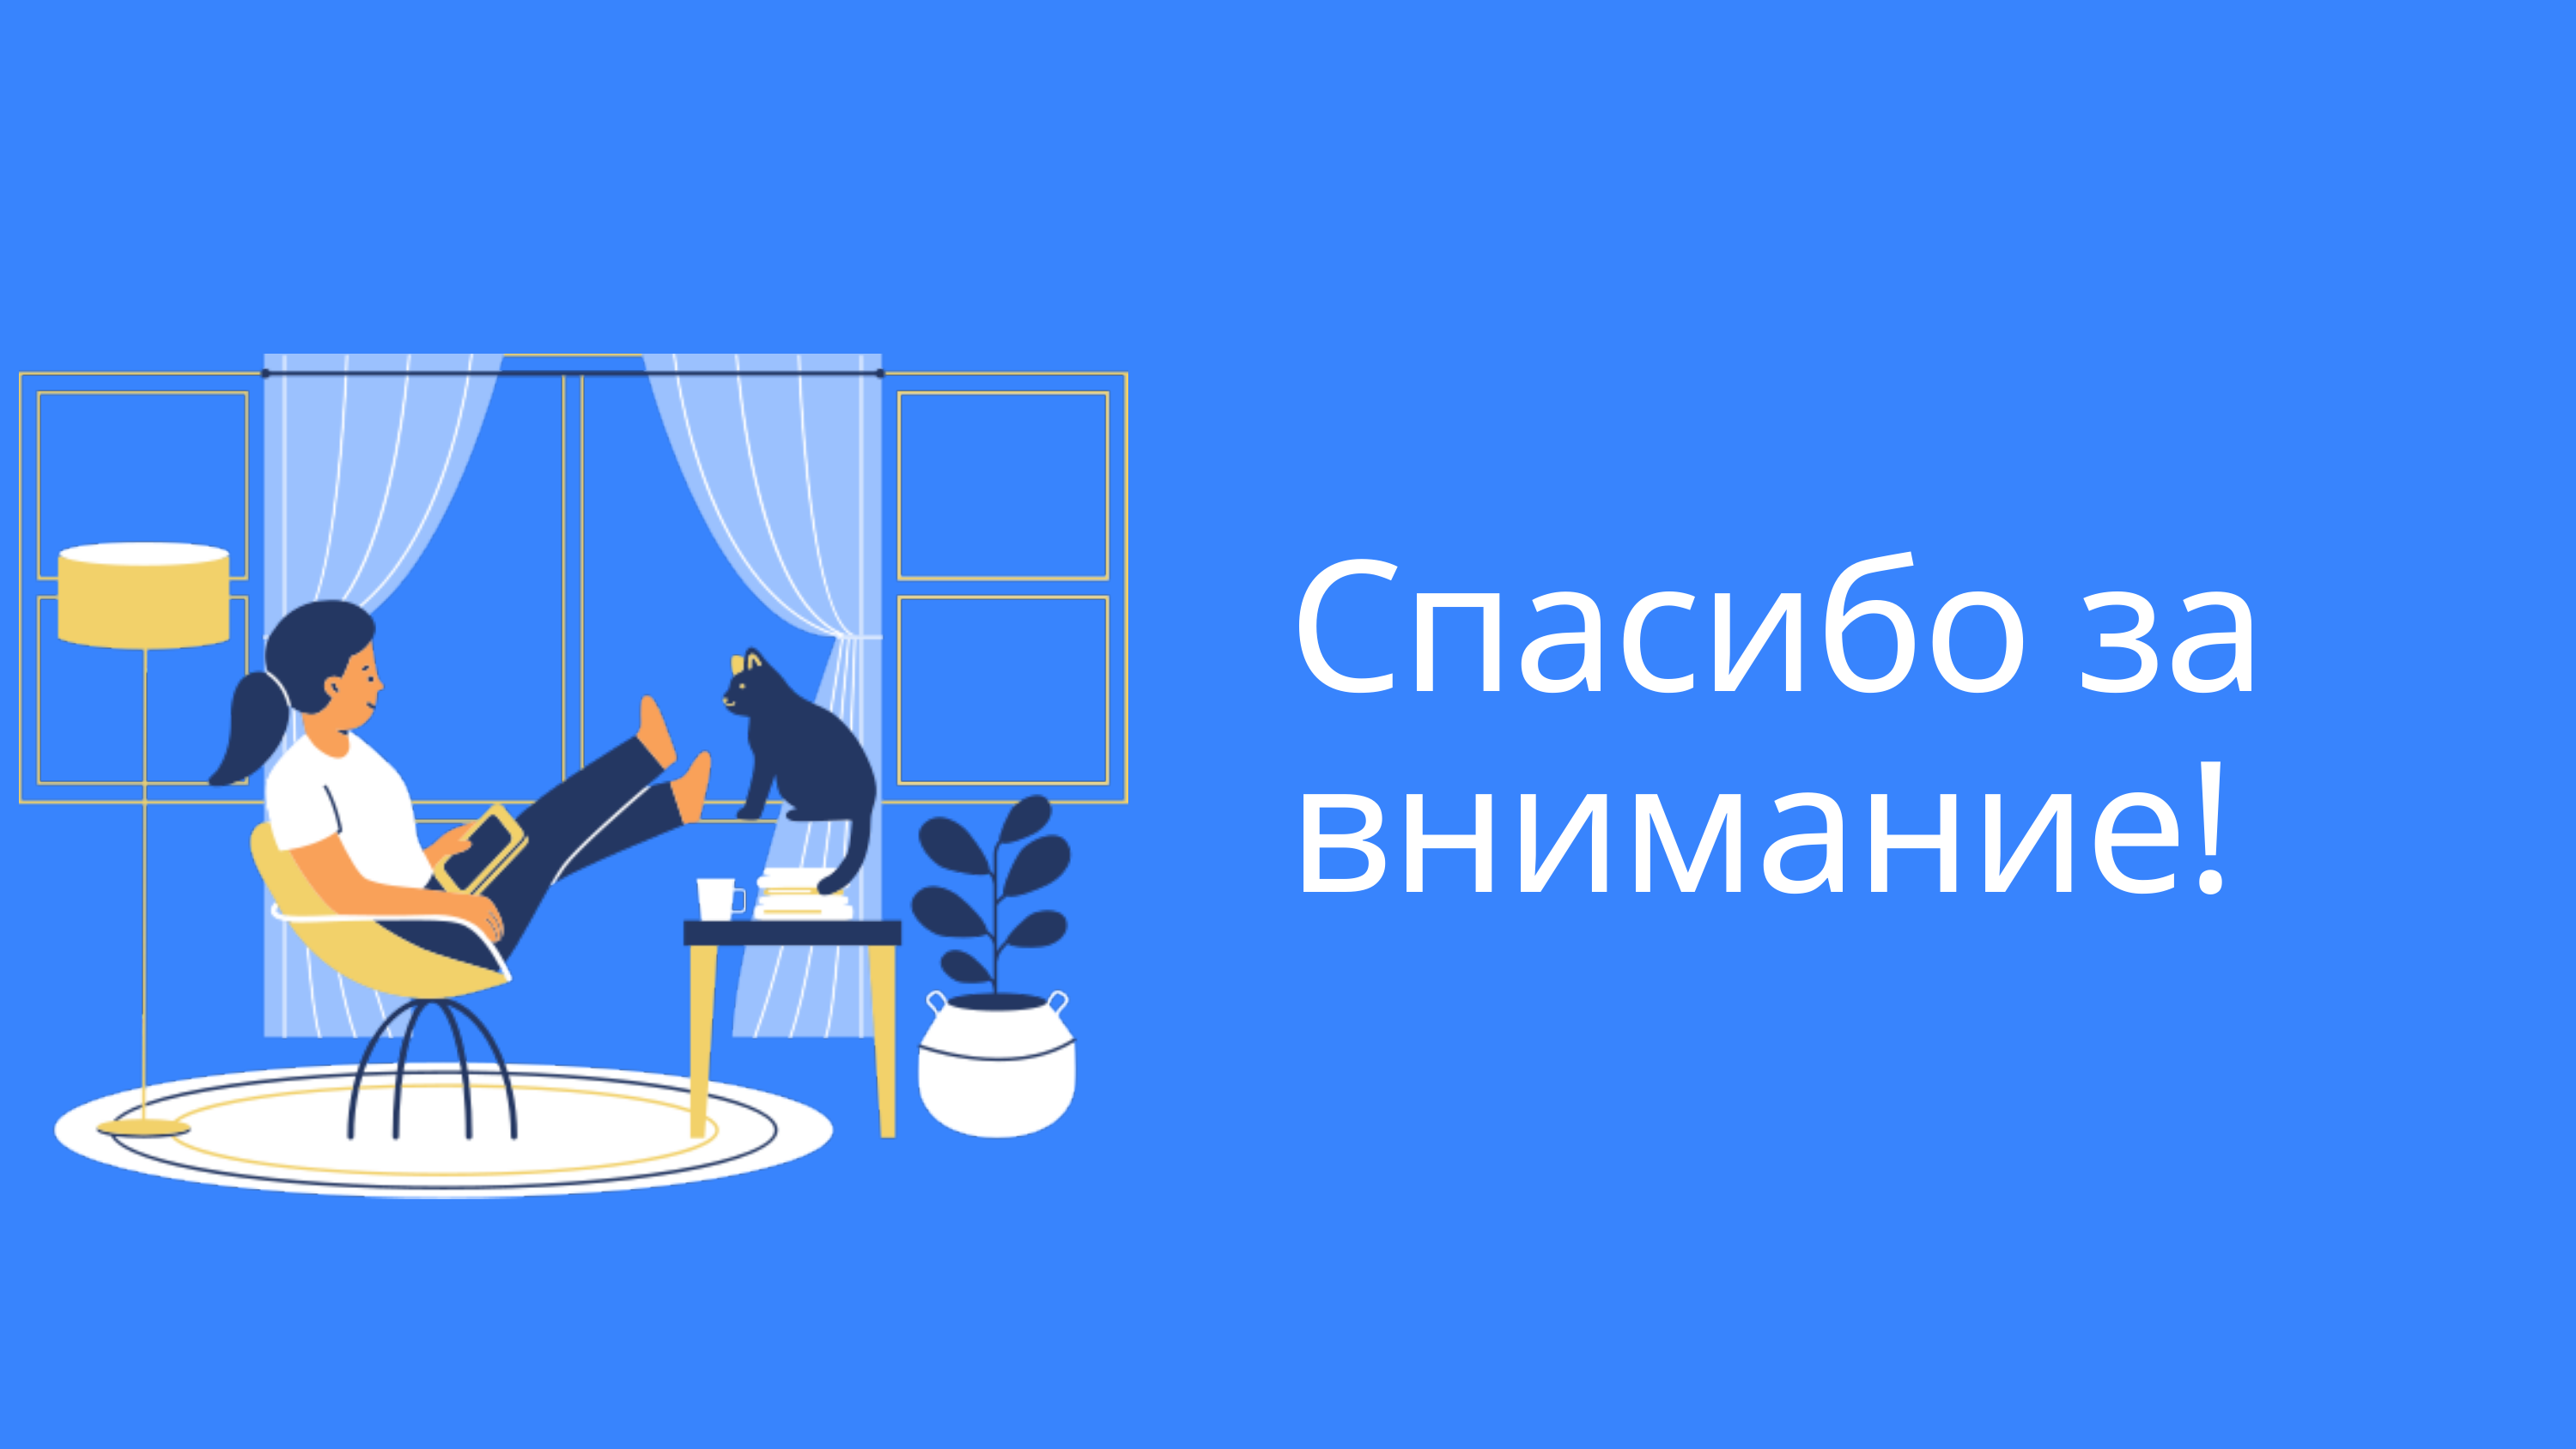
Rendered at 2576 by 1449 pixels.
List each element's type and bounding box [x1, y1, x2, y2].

text_box [1287, 518, 2525, 1095]
picture [19, 354, 1128, 1199]
